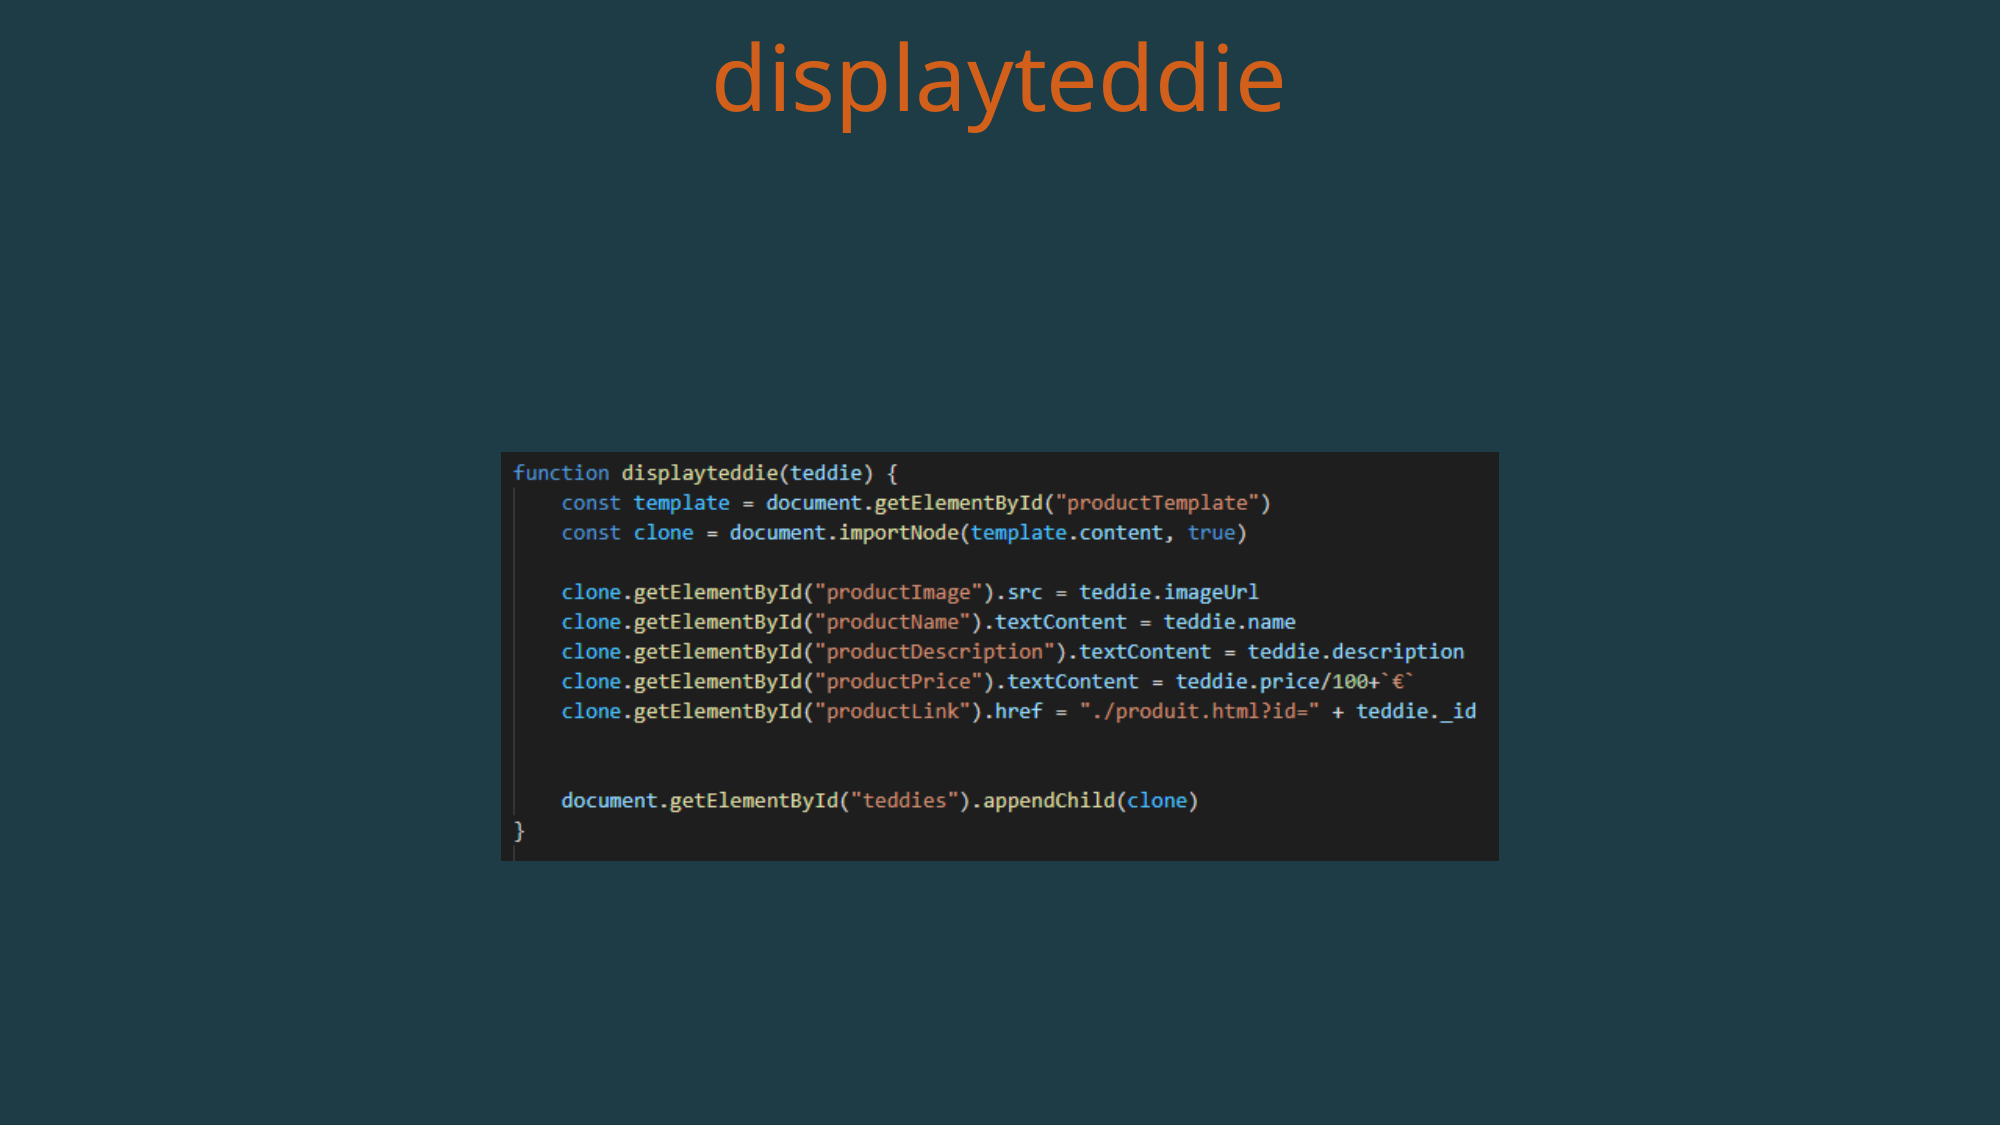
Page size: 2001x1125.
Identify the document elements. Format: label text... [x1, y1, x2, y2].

title displayteddie [137, 0, 1863, 191]
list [501, 452, 1499, 861]
